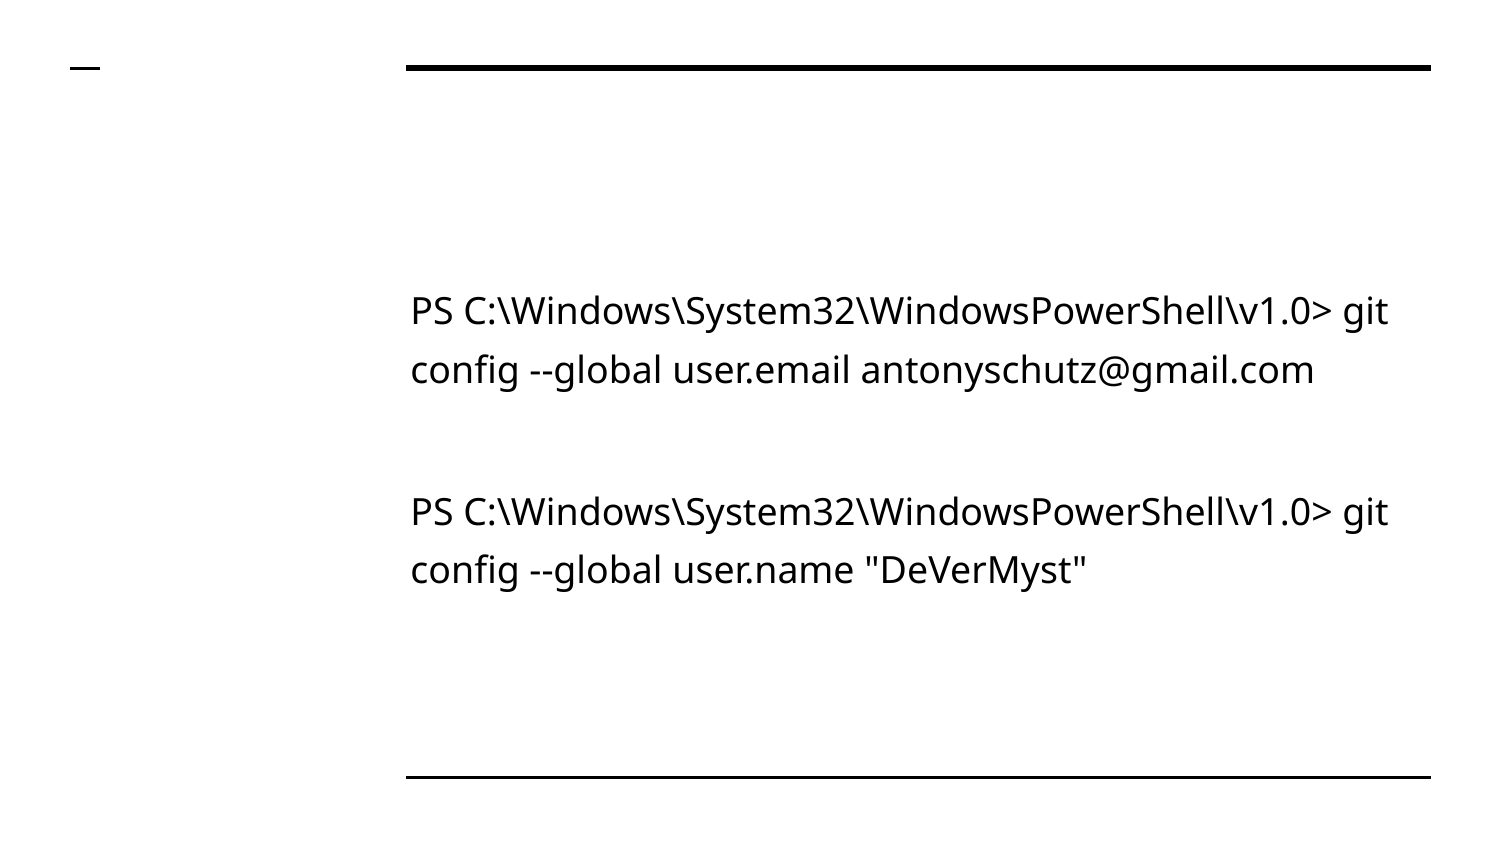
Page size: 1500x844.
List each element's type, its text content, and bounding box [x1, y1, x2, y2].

list PS C:\Windows\System32\WindowsPowerShell\v1.0> git config --global user.email antonyschutz@gmail.com PS C:\Windows\System32\WindowsPowerShell\v1.0> git config --global user.name "DeVerMyst" [395, 261, 1433, 755]
